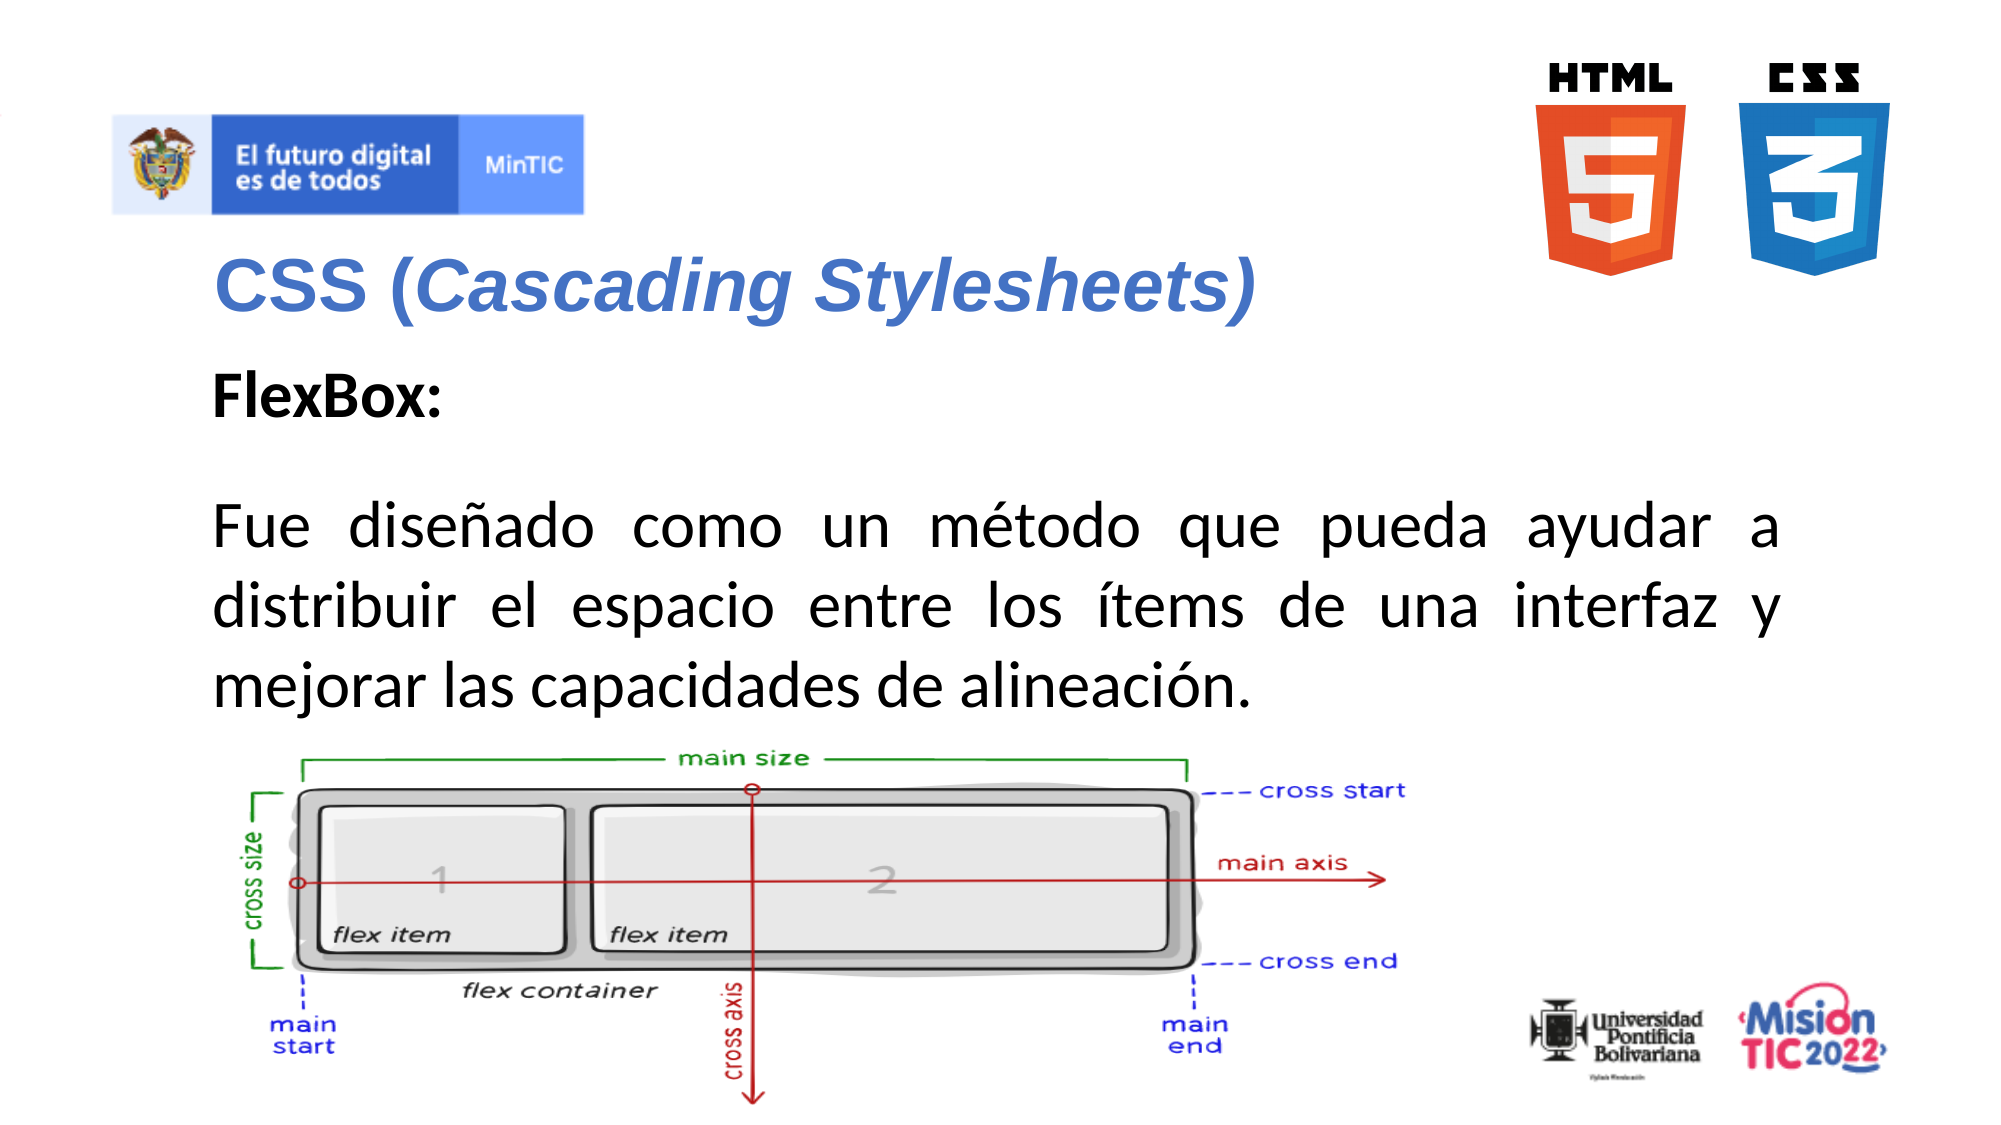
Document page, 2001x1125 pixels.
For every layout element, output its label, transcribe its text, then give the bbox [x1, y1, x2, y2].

text_box CSS (Cascading Stylesheets) [199, 229, 1331, 334]
text_box FlexBox: Fue diseñado como un método que pueda ayudar a distribuir el espacio entre los ítems de una interfaz y mejorar las capacidades de alineación. [197, 343, 1798, 729]
picture [0, 1, 2000, 1124]
